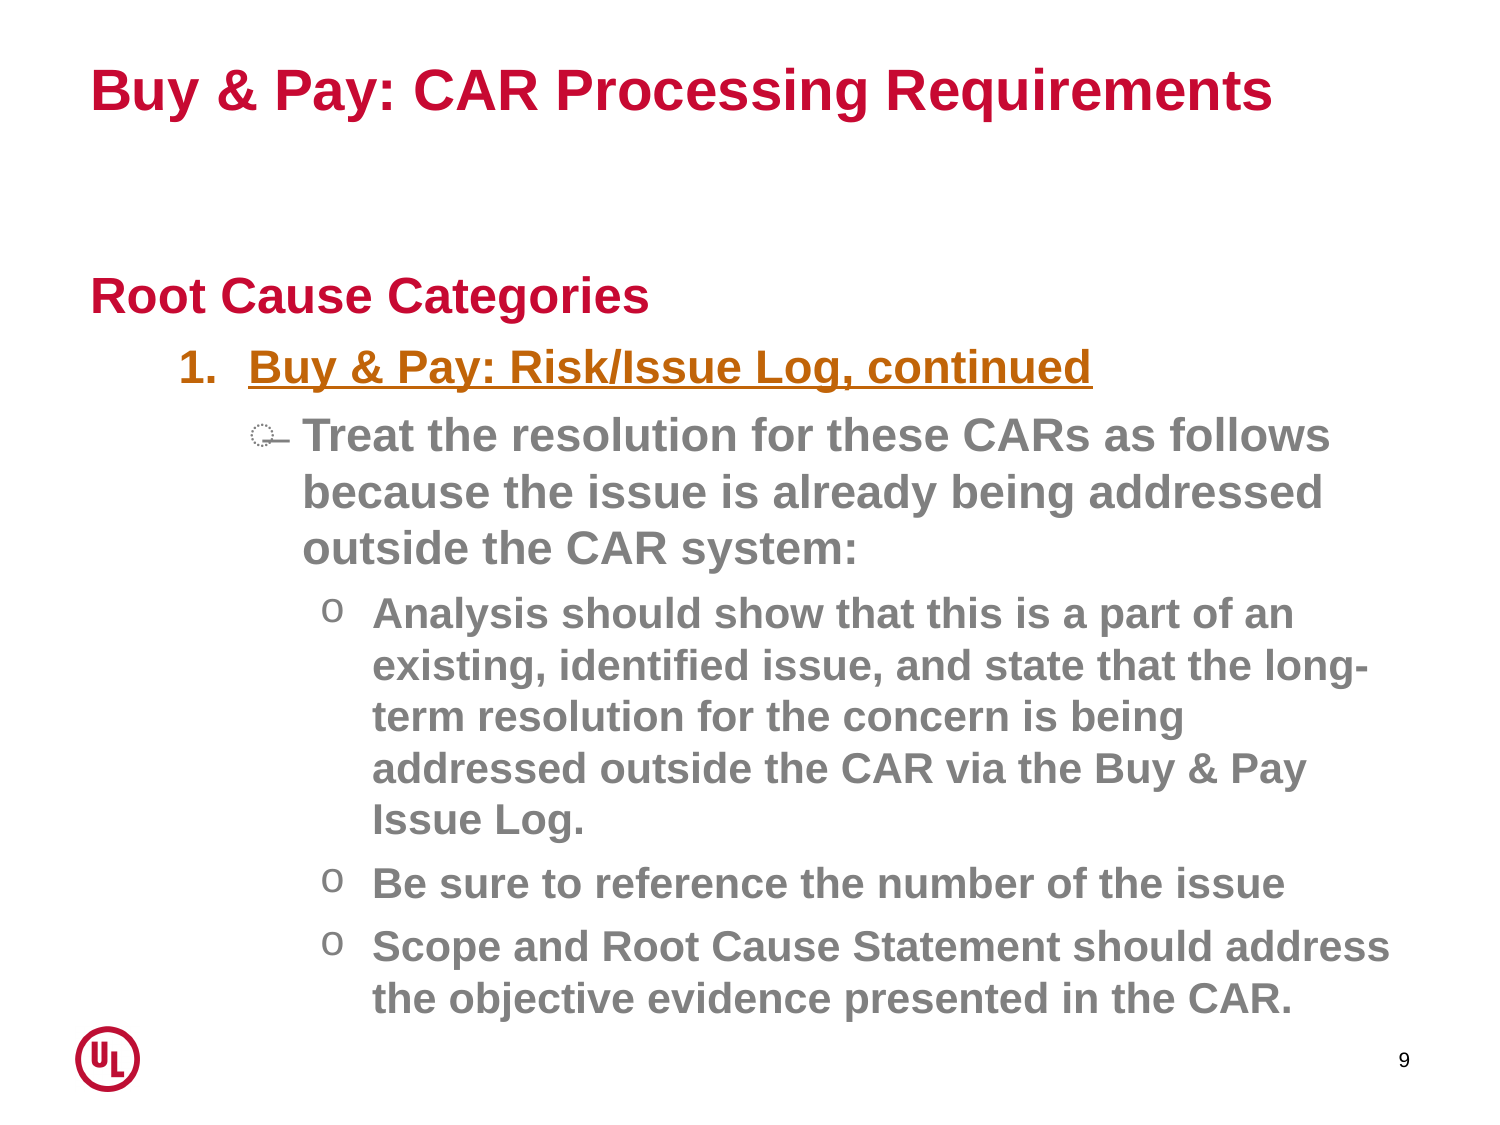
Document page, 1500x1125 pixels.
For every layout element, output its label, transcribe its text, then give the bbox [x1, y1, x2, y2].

picture [75, 1067, 140, 1092]
slide_number 9 [1319, 1029, 1425, 1090]
list Root Cause Categories Buy & Pay: Risk/Issue Log, continued Treat the resolution for these CARs as follows because the issue is already being addressed outside the CAR system: Analysis should show that this is a part of an existing, identified issue, and state that the long-term resolution for the concern is being addressed outside the CAR via the Buy & Pay Issue Log. Be sure to reference the number of the issue Scope and Root Cause Statement should address the objective evidence presented in the CAR. [75, 262, 1425, 1067]
title Buy & Pay: CAR Processing Requirements [75, 45, 1425, 233]
